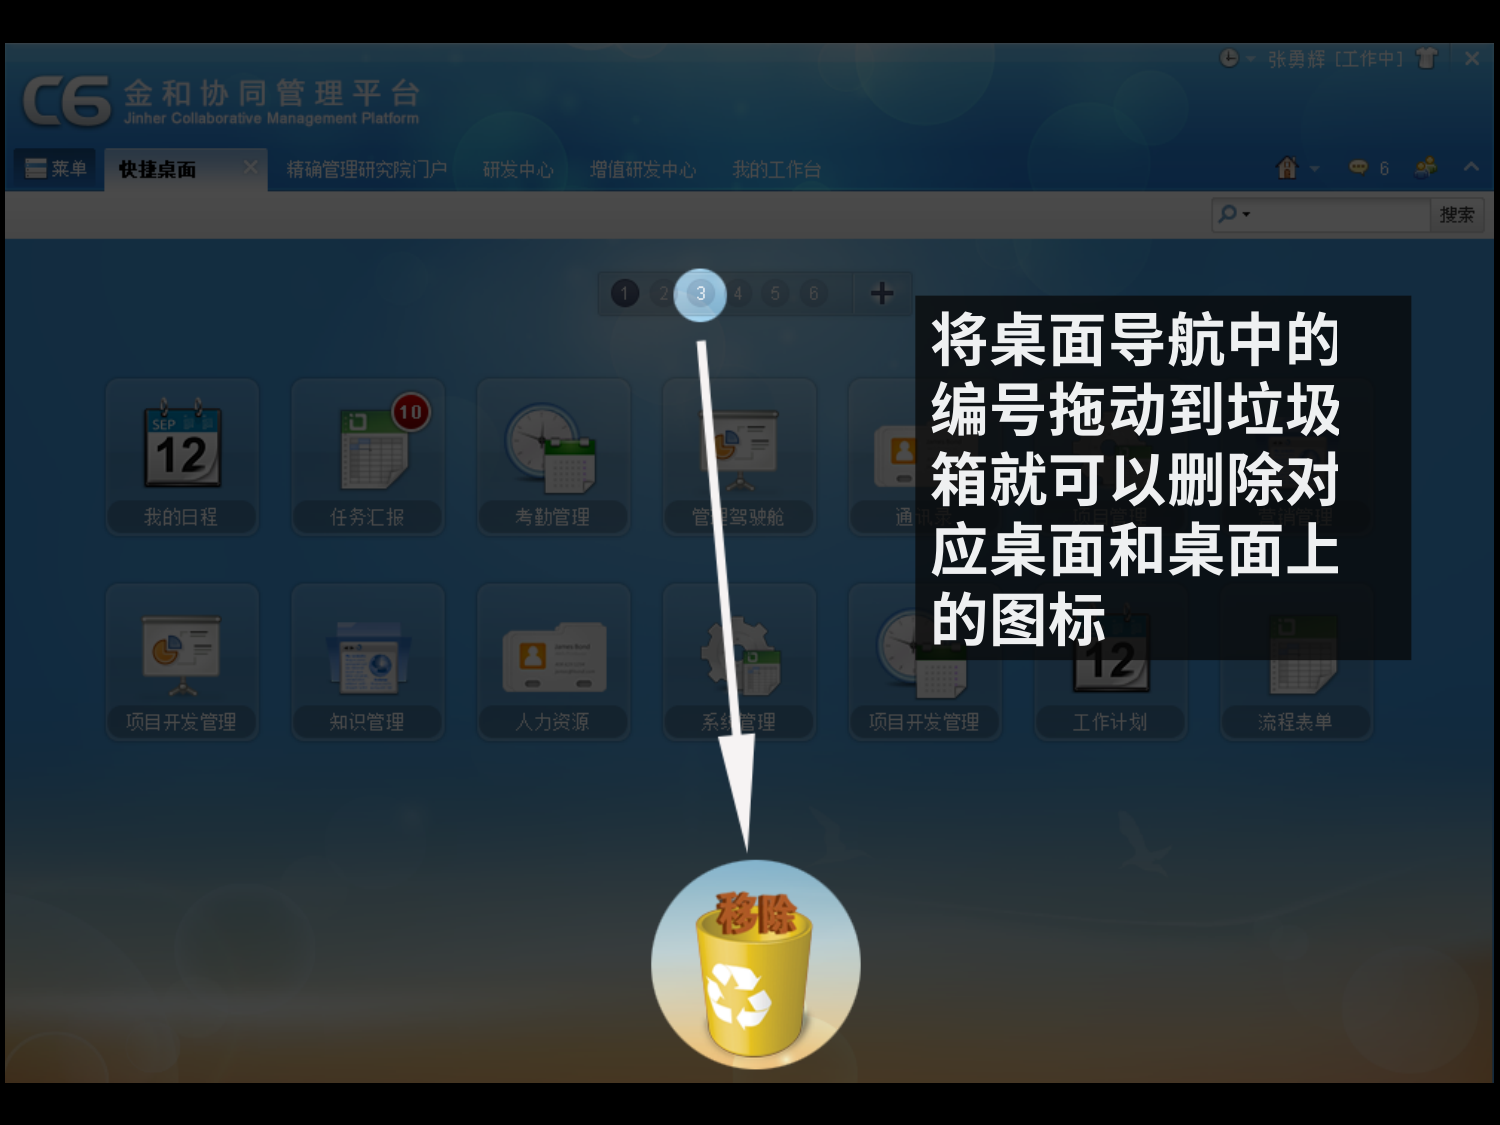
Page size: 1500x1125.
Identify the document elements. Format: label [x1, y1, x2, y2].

text_box [0, 0, 1500, 1125]
list [5, 42, 1494, 1083]
